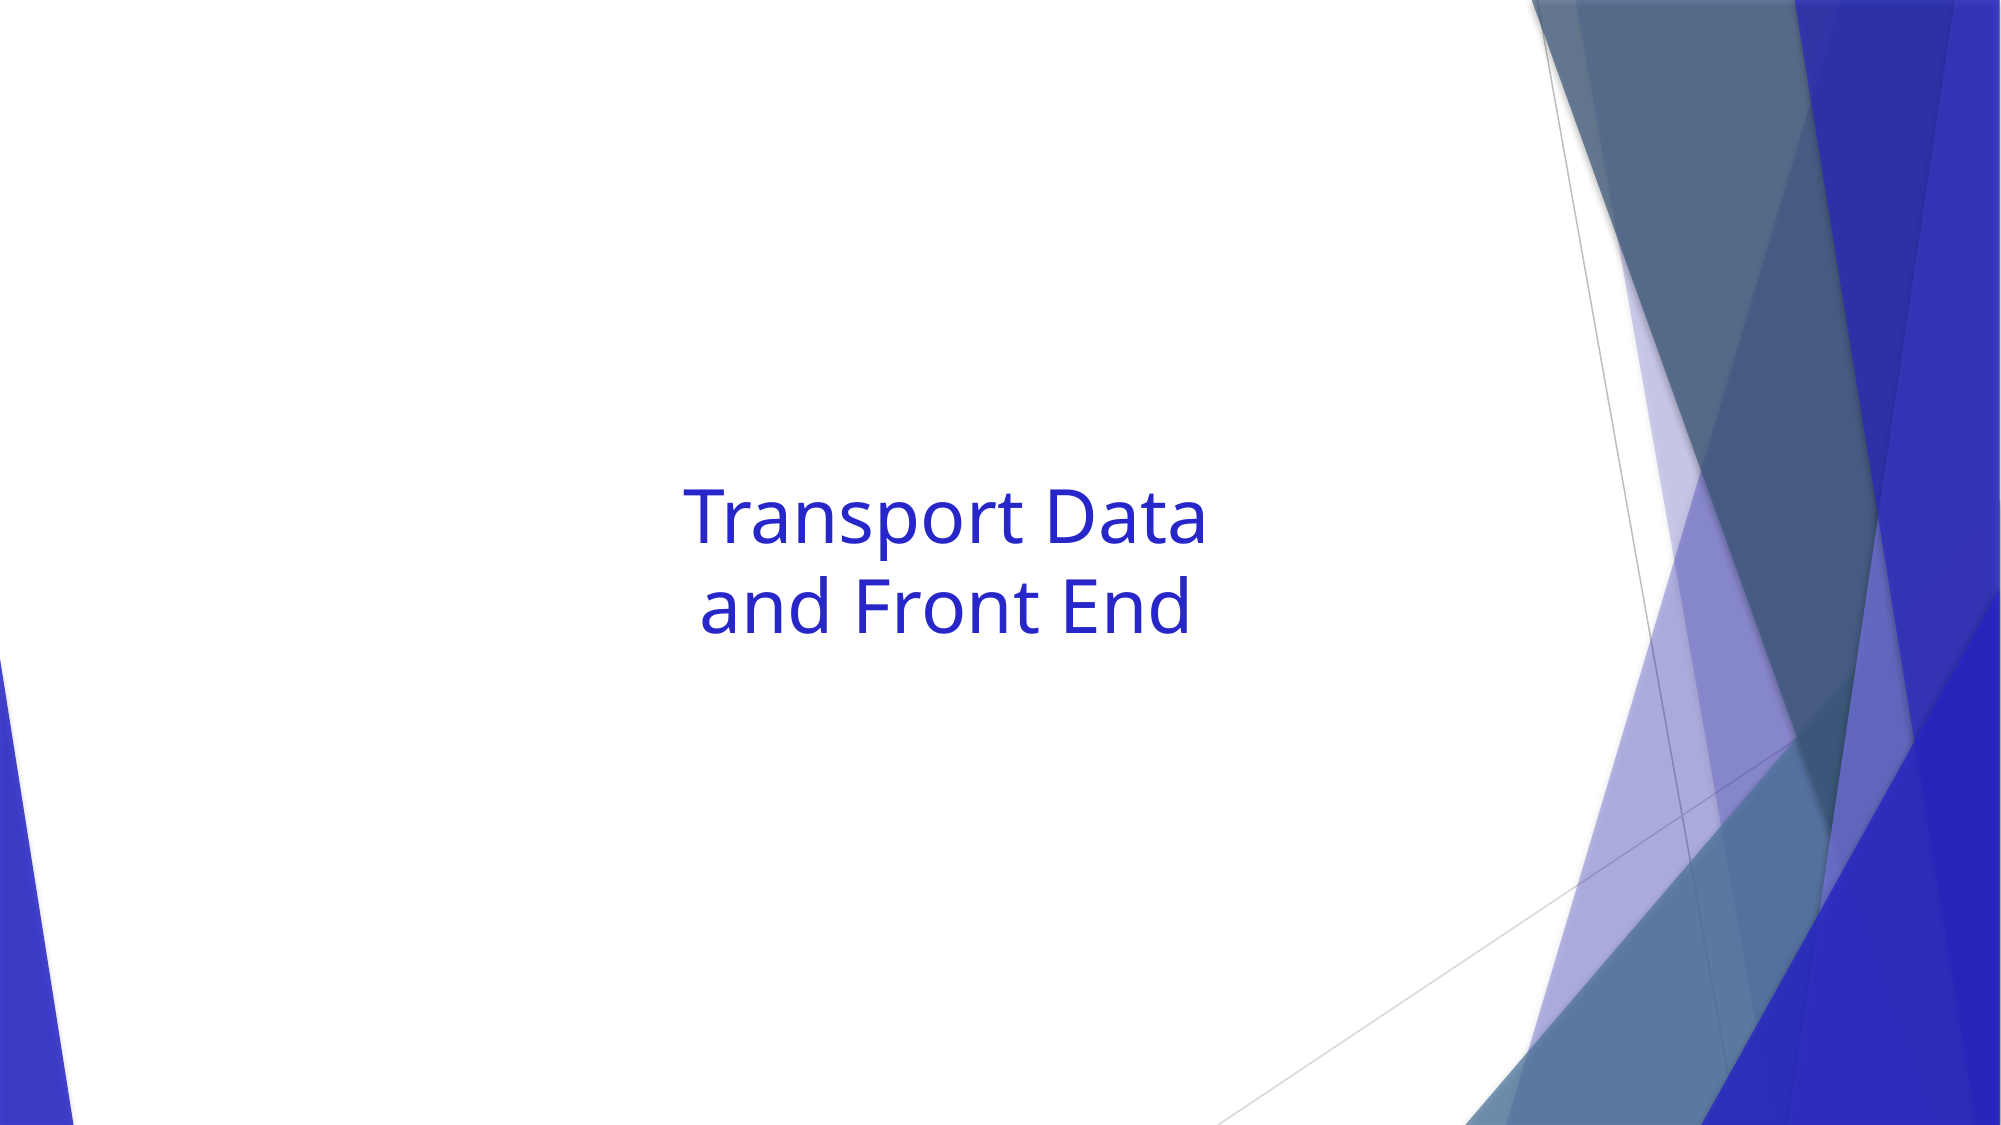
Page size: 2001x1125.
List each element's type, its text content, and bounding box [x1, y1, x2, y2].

title Transport Data and Front End [602, 460, 1292, 678]
